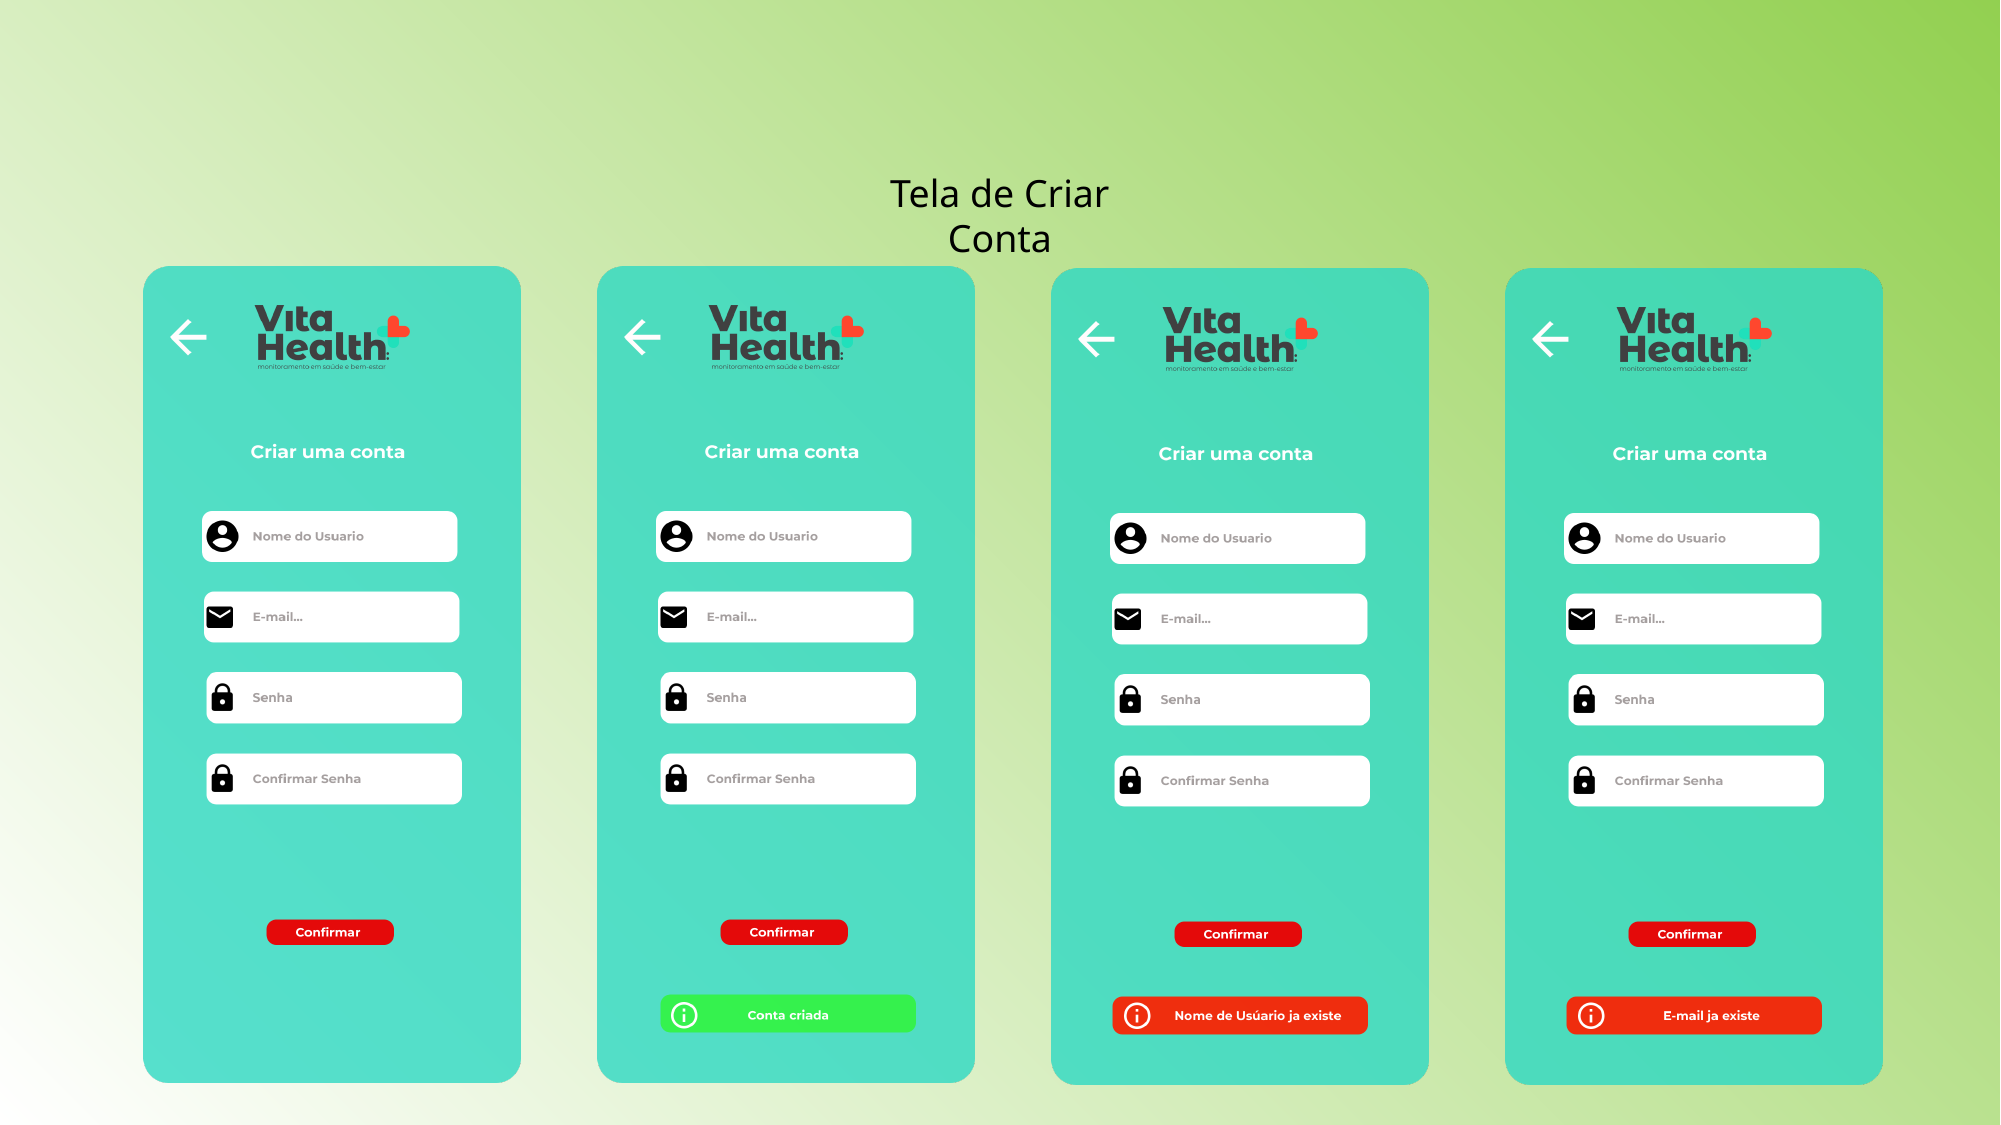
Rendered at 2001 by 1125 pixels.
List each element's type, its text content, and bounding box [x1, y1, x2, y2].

picture [1051, 267, 1429, 1085]
picture [142, 266, 521, 1083]
picture [1505, 267, 1883, 1085]
picture [596, 266, 975, 1083]
text_box Tela de Criar Conta [821, 162, 1179, 268]
